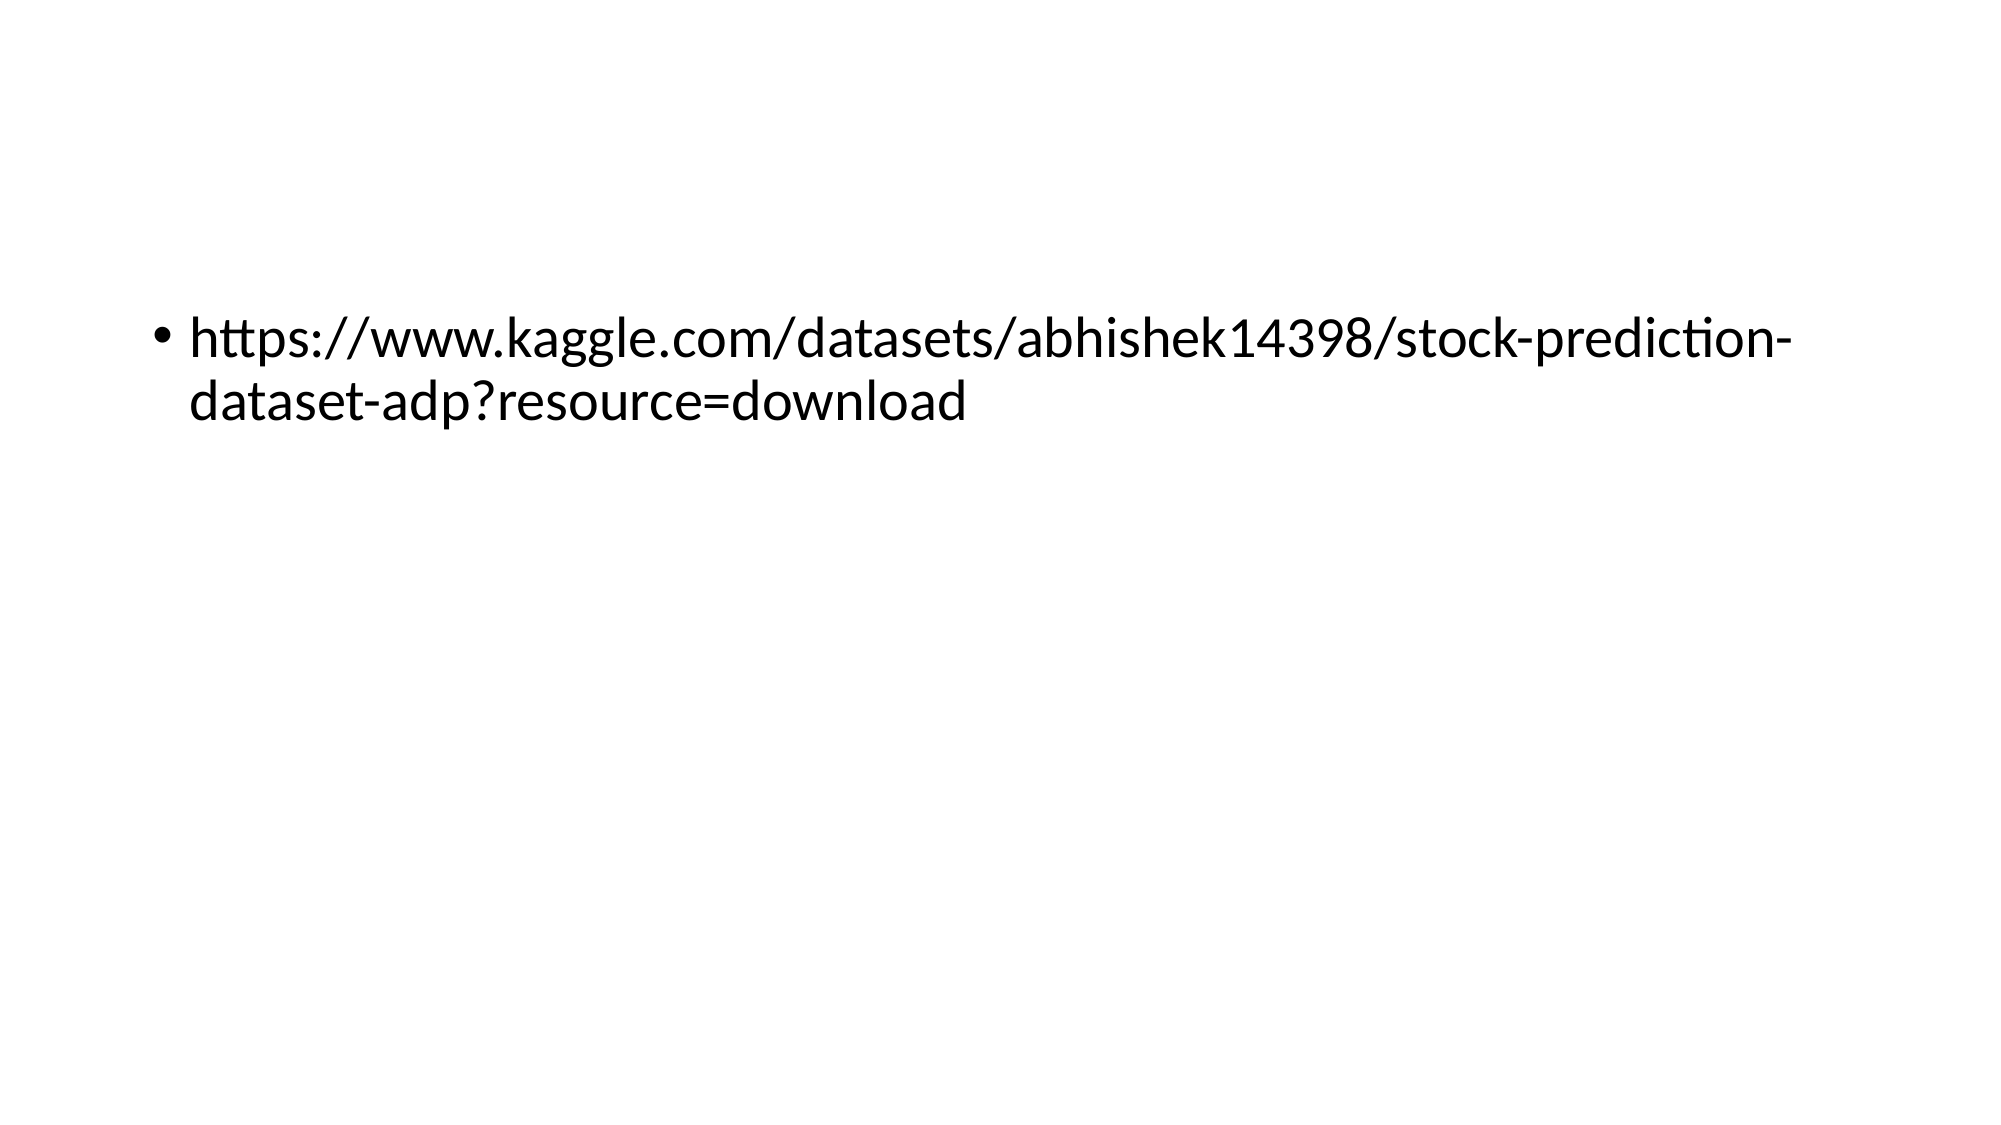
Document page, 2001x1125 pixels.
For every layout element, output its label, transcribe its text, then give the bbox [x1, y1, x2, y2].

list https://www.kaggle.com/datasets/abhishek14398/stock-prediction-dataset-adp?resource=download [137, 299, 1863, 1014]
